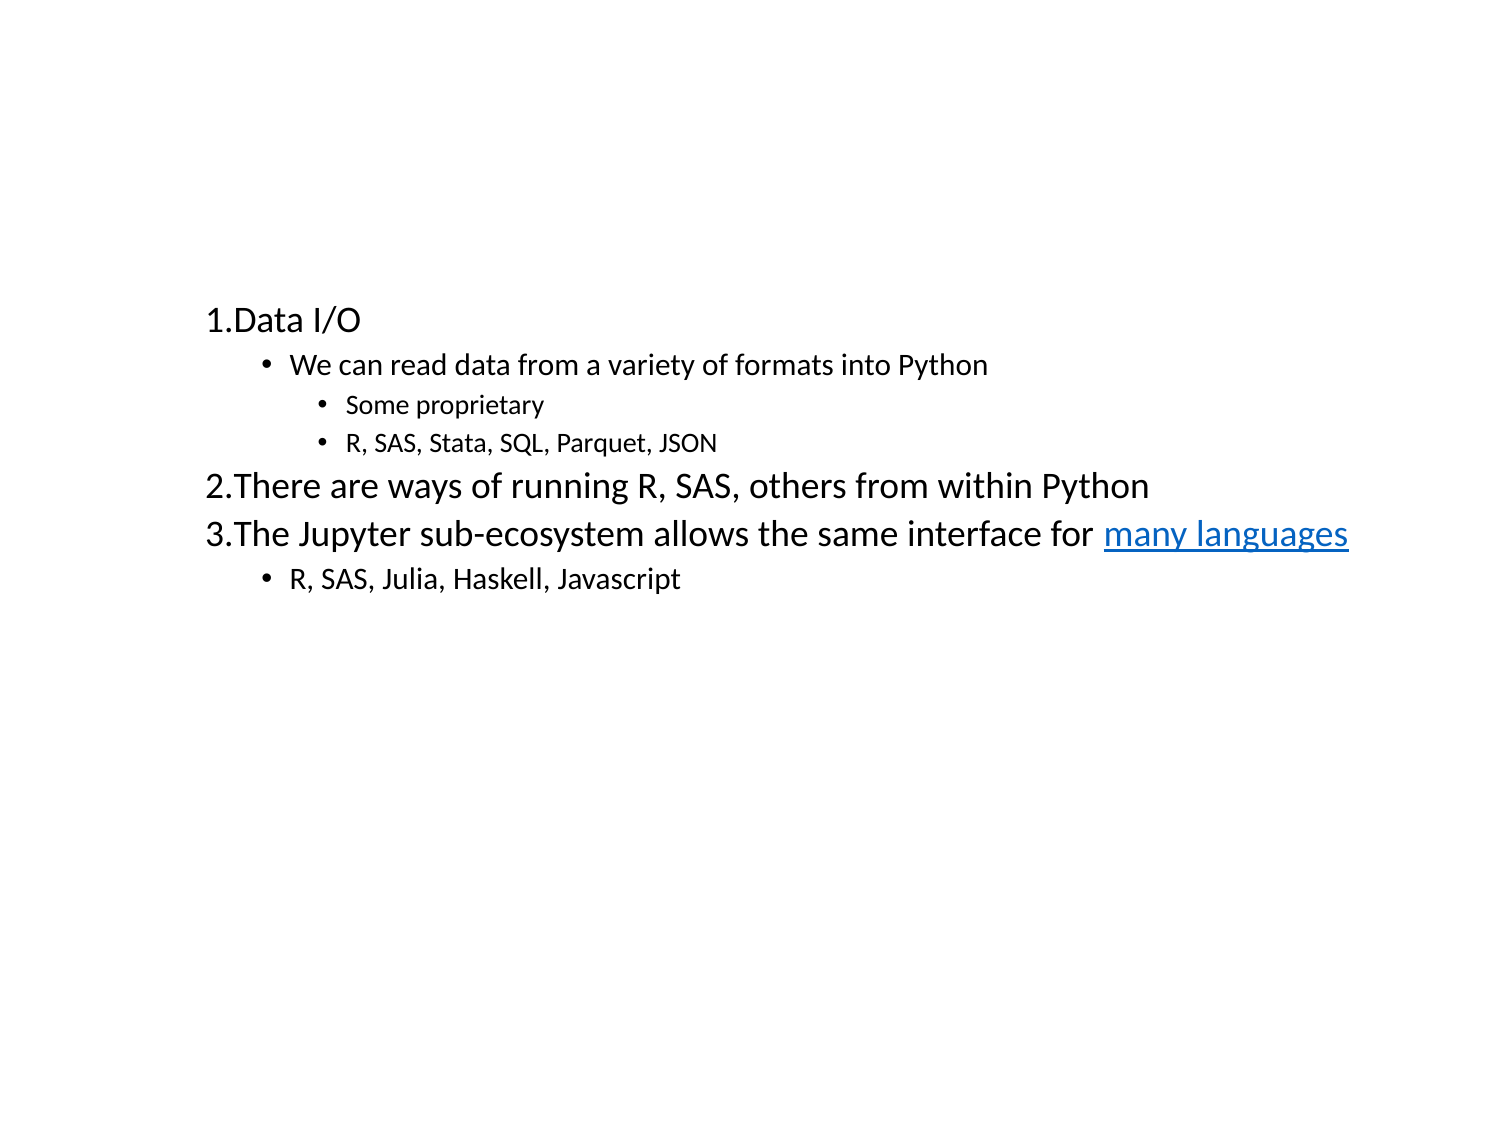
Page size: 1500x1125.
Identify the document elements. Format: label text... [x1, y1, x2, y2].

list Data I/O We can read data from a variety of formats into Python Some proprietary R, SAS, Stata, SQL, Parquet, JSON There are ways of running R, SAS, others from within Python The Jupyter sub-ecosystem allows the same interface for many languages R, SAS, Julia, Haskell, Javascript [133, 293, 1367, 956]
